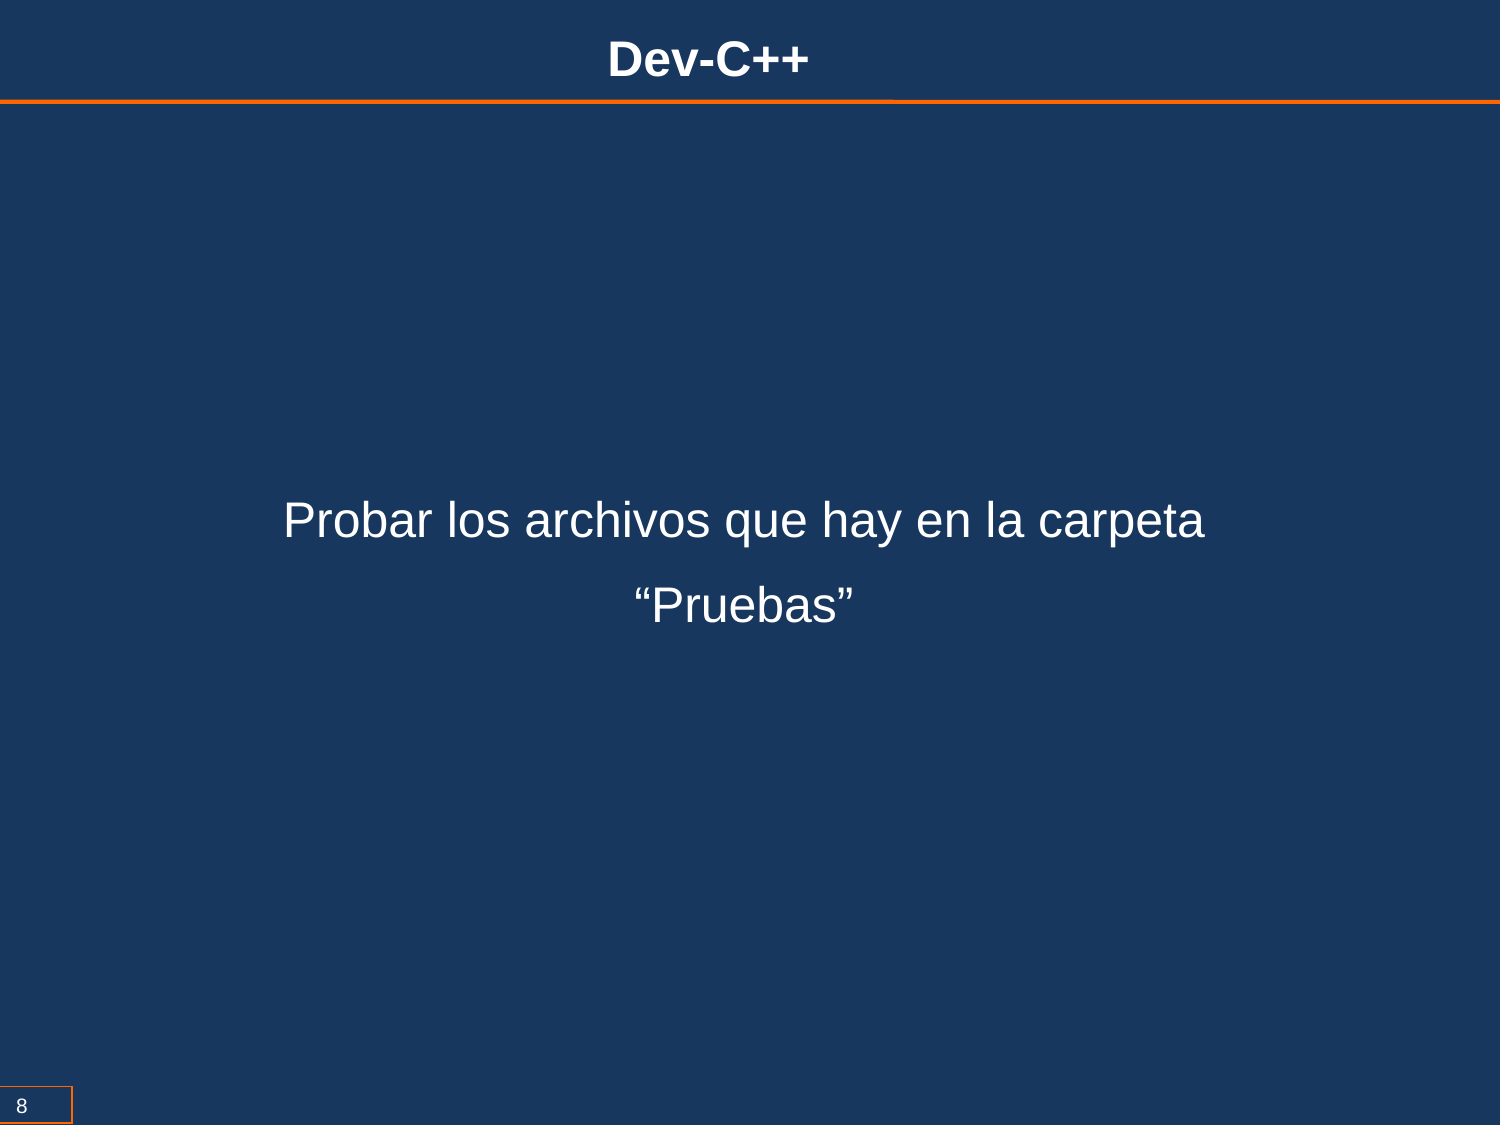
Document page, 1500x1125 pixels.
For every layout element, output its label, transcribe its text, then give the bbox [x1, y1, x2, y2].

text_box Dev-C++ [147, 19, 1270, 94]
text_box Probar los archivos que hay en la carpeta “Pruebas” [88, 479, 1400, 640]
